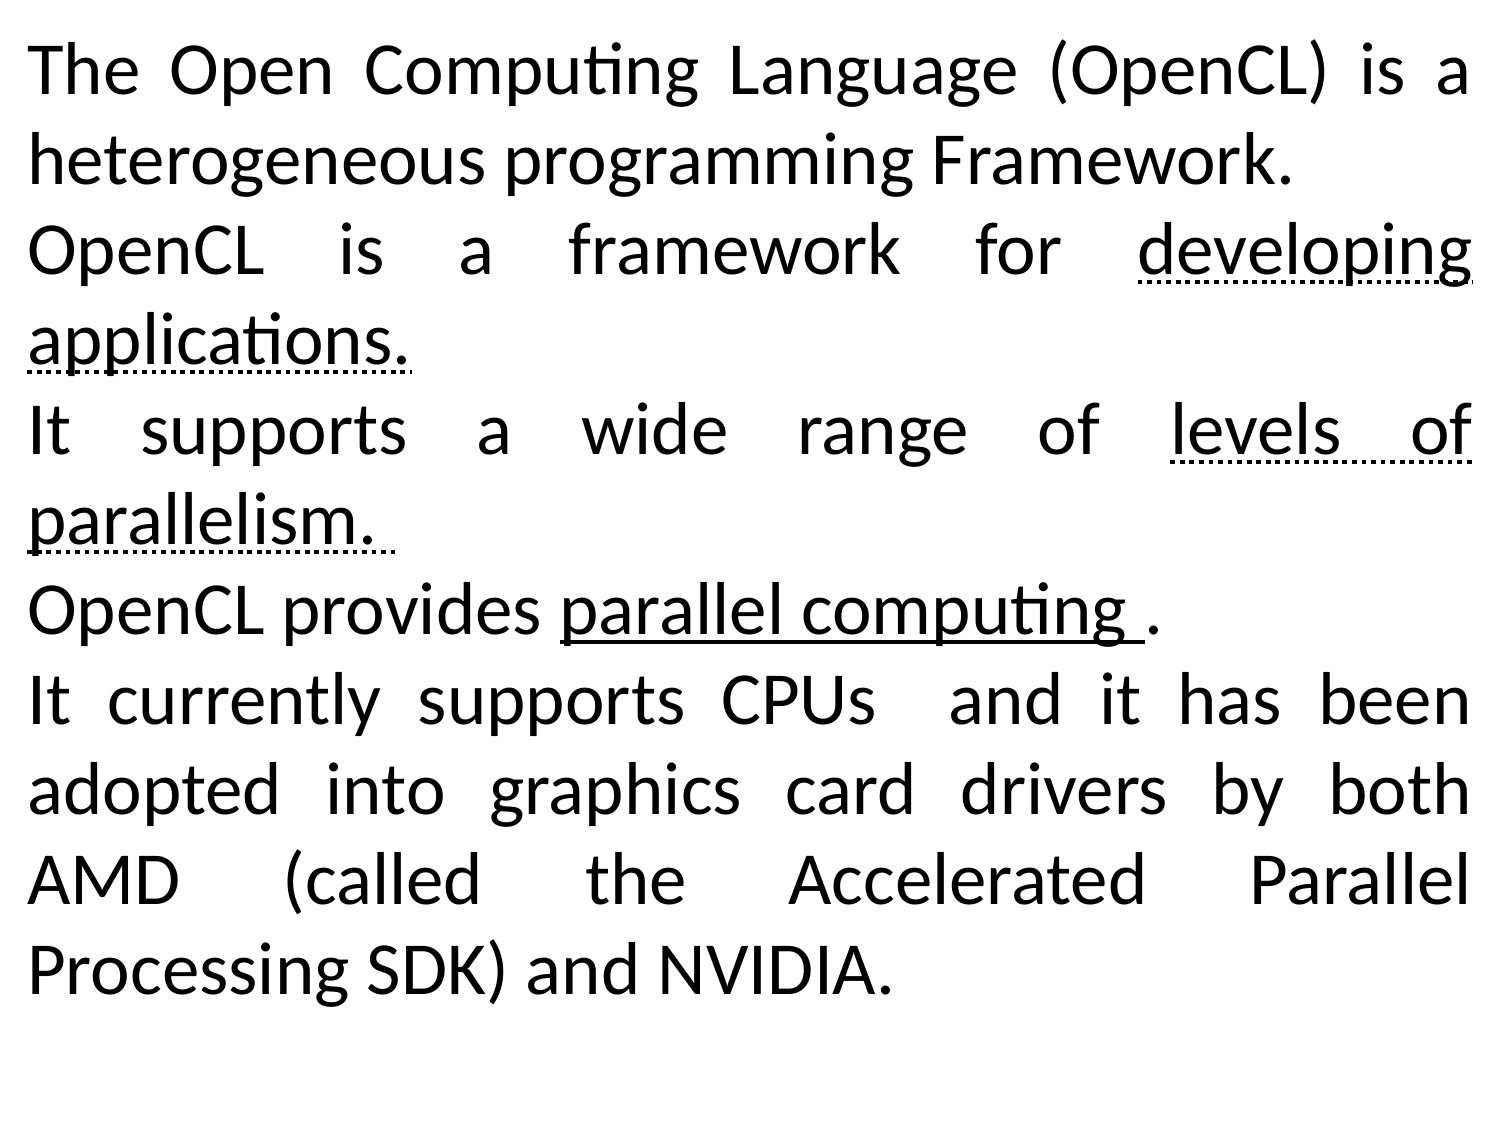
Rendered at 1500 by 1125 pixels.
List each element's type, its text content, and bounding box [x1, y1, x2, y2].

text_box The Open Computing Language (OpenCL) is a heterogeneous programming Framework. OpenCL is a framework for developing applications. It supports a wide range of levels of parallelism. OpenCL provides parallel computing . It currently supports CPUs and it has been adopted into graphics card drivers by both AMD (called the Accelerated Parallel Processing SDK) and NVIDIA. [12, 12, 1488, 1018]
